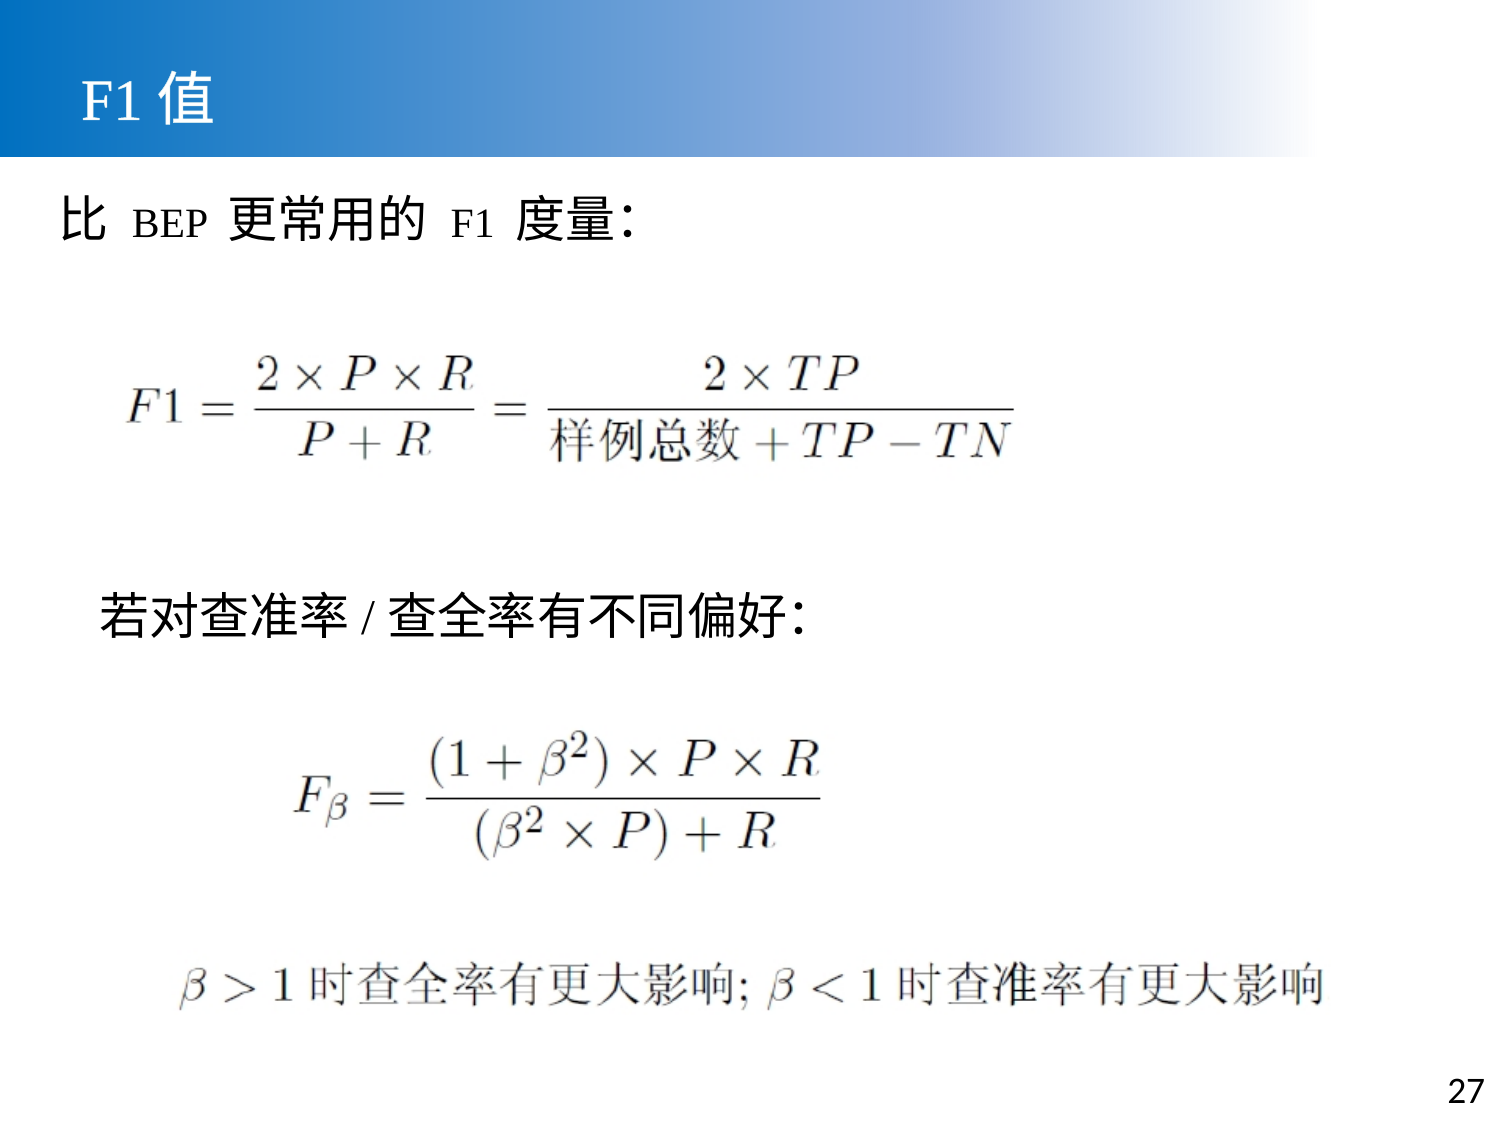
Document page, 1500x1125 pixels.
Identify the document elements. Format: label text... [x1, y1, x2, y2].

picture [169, 948, 1331, 1016]
text_box F1值 [81, 60, 215, 132]
picture [262, 700, 844, 881]
text_box 若对查准率/查全率有不同偏好： [99, 583, 837, 645]
picture [107, 306, 1025, 490]
text_box 比 BEP 更常用的 F1 度量： [58, 196, 666, 248]
picture [0, 0, 1317, 157]
